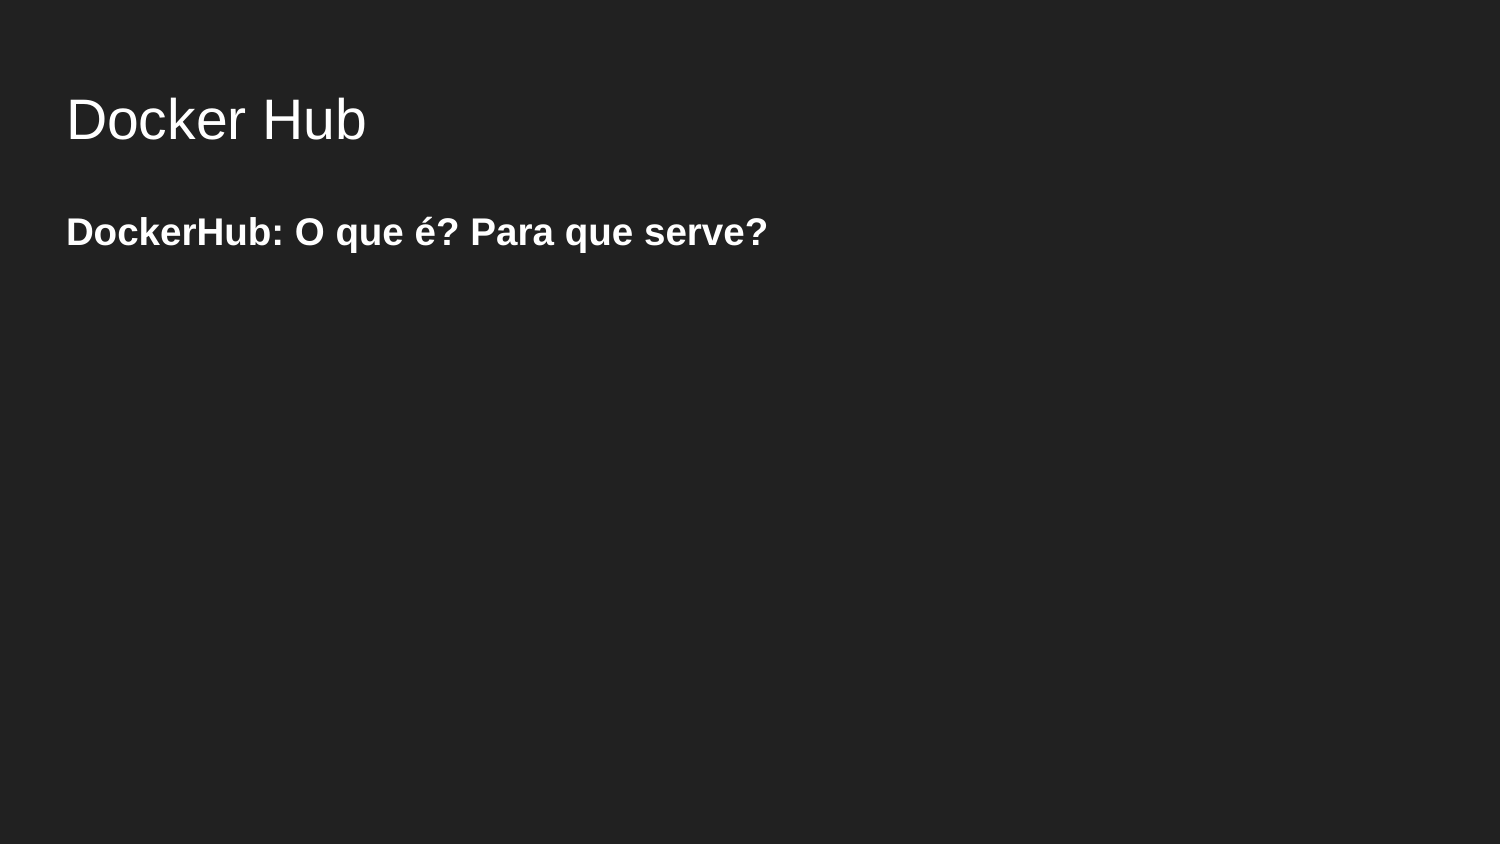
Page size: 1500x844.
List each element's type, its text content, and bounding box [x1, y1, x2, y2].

list DockerHub: O que é? Para que serve? [51, 189, 1449, 750]
title Docker Hub [51, 72, 1449, 167]
